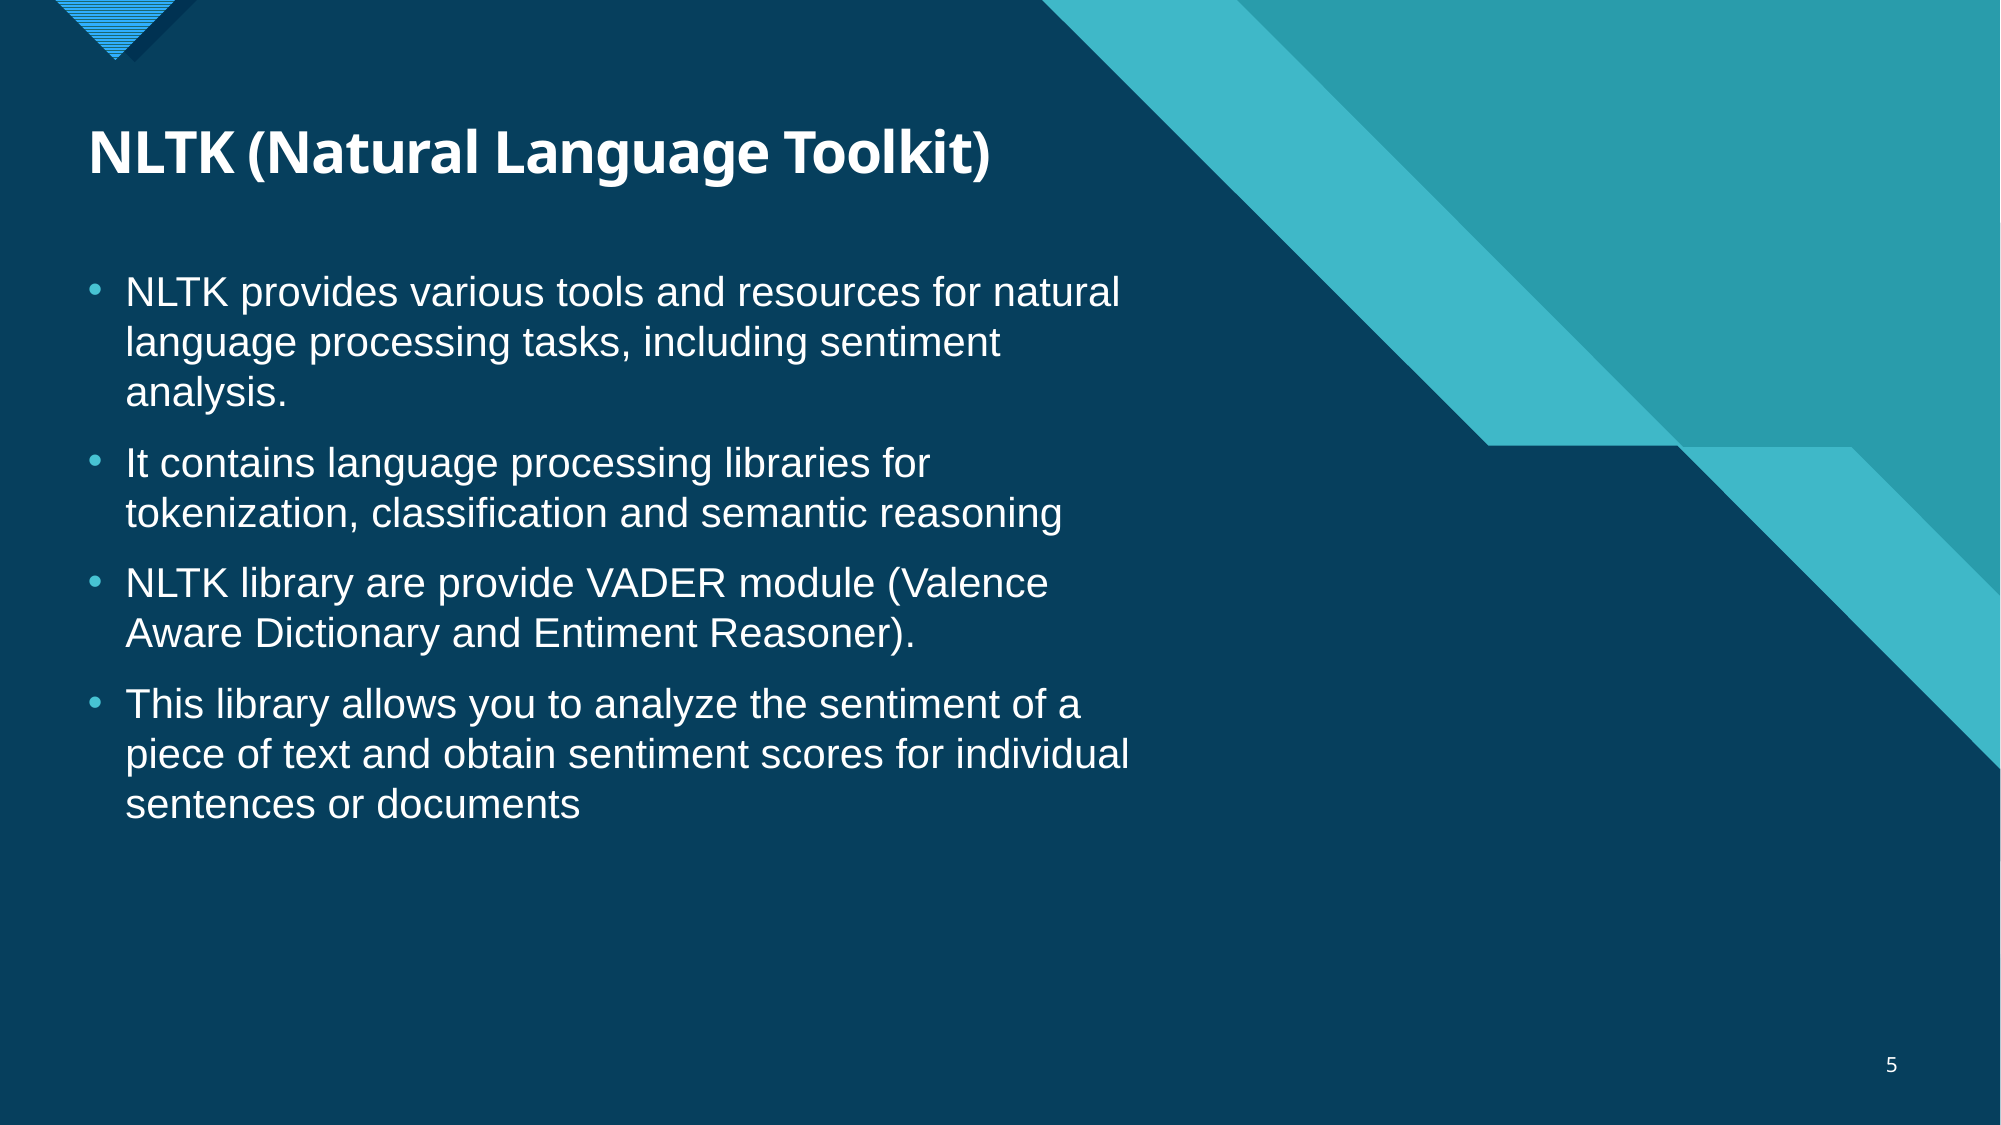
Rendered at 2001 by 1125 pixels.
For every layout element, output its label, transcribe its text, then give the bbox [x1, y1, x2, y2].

slide_number 5 [1845, 1035, 1913, 1096]
title NLTK (Natural Language Toolkit) [72, 115, 1913, 195]
list NLTK provides various tools and resources for natural language processing tasks, including sentiment analysis. It contains language processing libraries for tokenization, classification and semantic reasoning NLTK library are provide VADER module (Valence Aware Dictionary and Entiment Reasoner). This library allows you to analyze the sentiment of a piece of text and obtain sentiment scores for individual sentences or documents [72, 256, 1175, 929]
